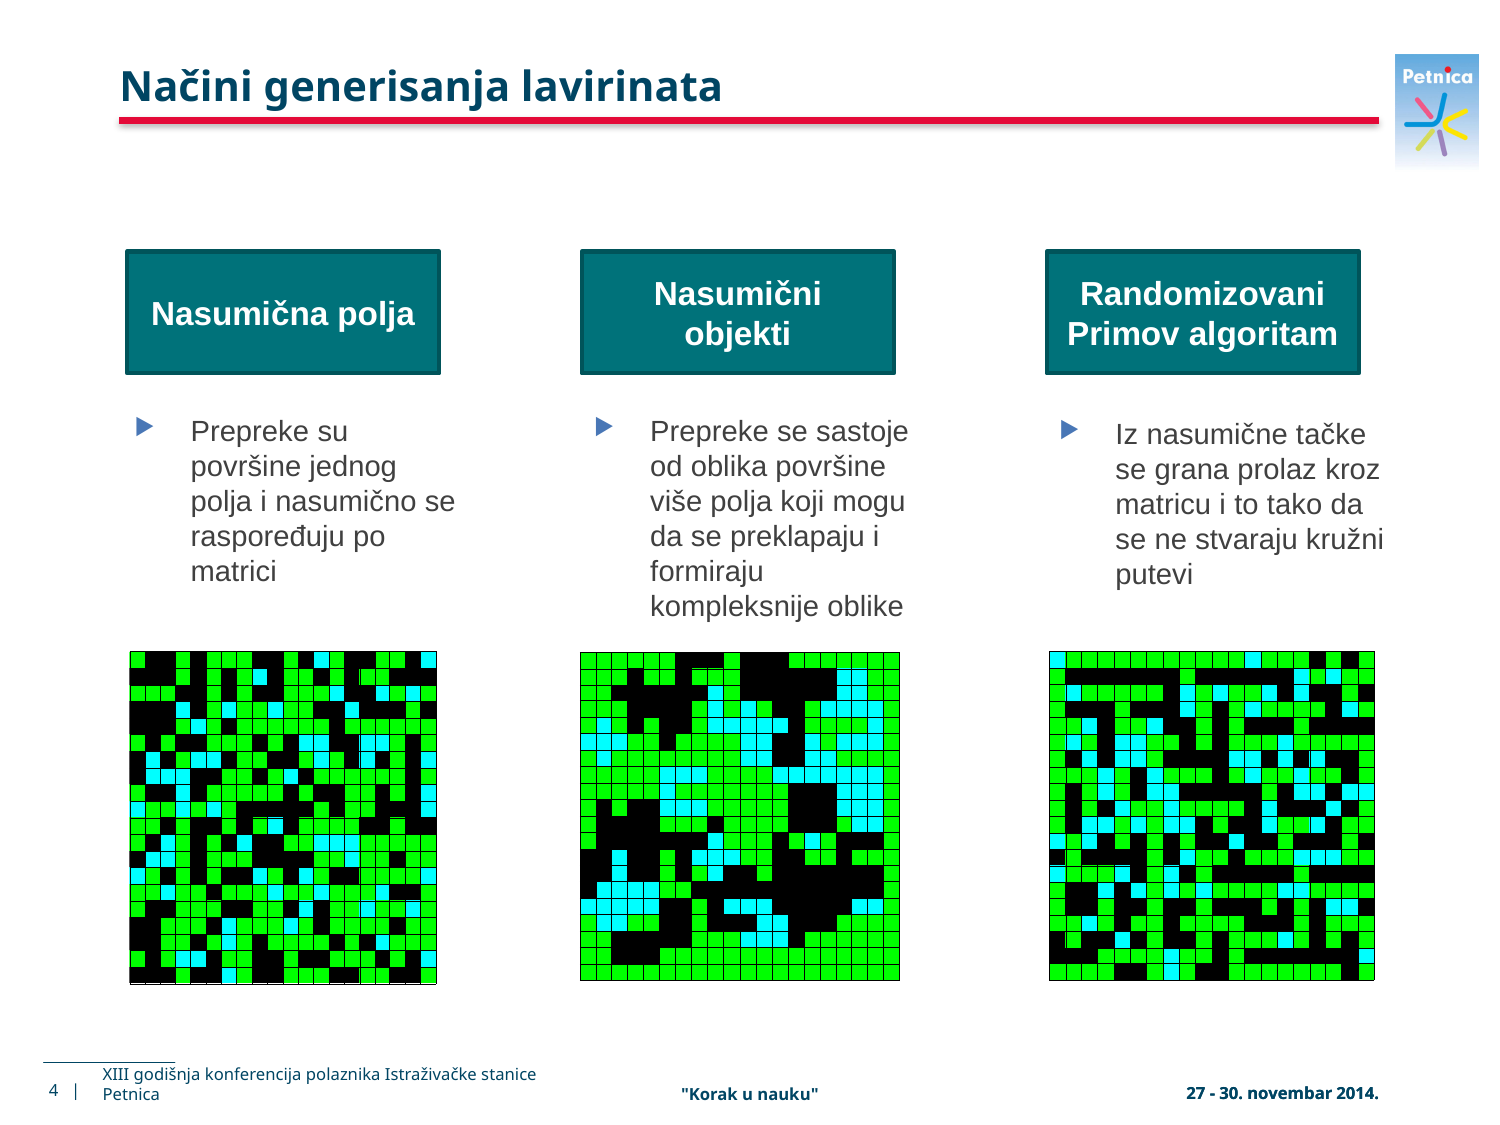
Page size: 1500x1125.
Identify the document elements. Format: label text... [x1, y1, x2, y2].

title Načini generisanja lavirinata [119, 54, 1380, 110]
picture [1048, 651, 1380, 984]
text_box Nasumična polja [125, 249, 441, 375]
picture [1395, 54, 1479, 172]
footer XIII godišnja konferencija polaznika Istraživačke stanice Petnica [102, 1068, 572, 1104]
slide_number "Korak u nauku" [575, 1067, 925, 1104]
slide_number 4 | [8, 1067, 89, 1103]
picture [129, 651, 441, 987]
picture [579, 651, 905, 984]
text_box Iz nasumične tačke se grana prolaz kroz matricu i to tako da se ne stvaraju kružni putevi [1044, 407, 1416, 636]
text_box Prepreke se sastoje od oblika površine više polja koji mogu da se preklapaju i formiraju kompleksnije oblike [578, 404, 935, 608]
text_box Randomizovani Primov algoritam [1045, 249, 1361, 375]
text_box Prepreke su površine jednog polja i nasumično se raspoređuju po matrici [119, 405, 477, 556]
text_box Nasumični objekti [580, 249, 896, 375]
